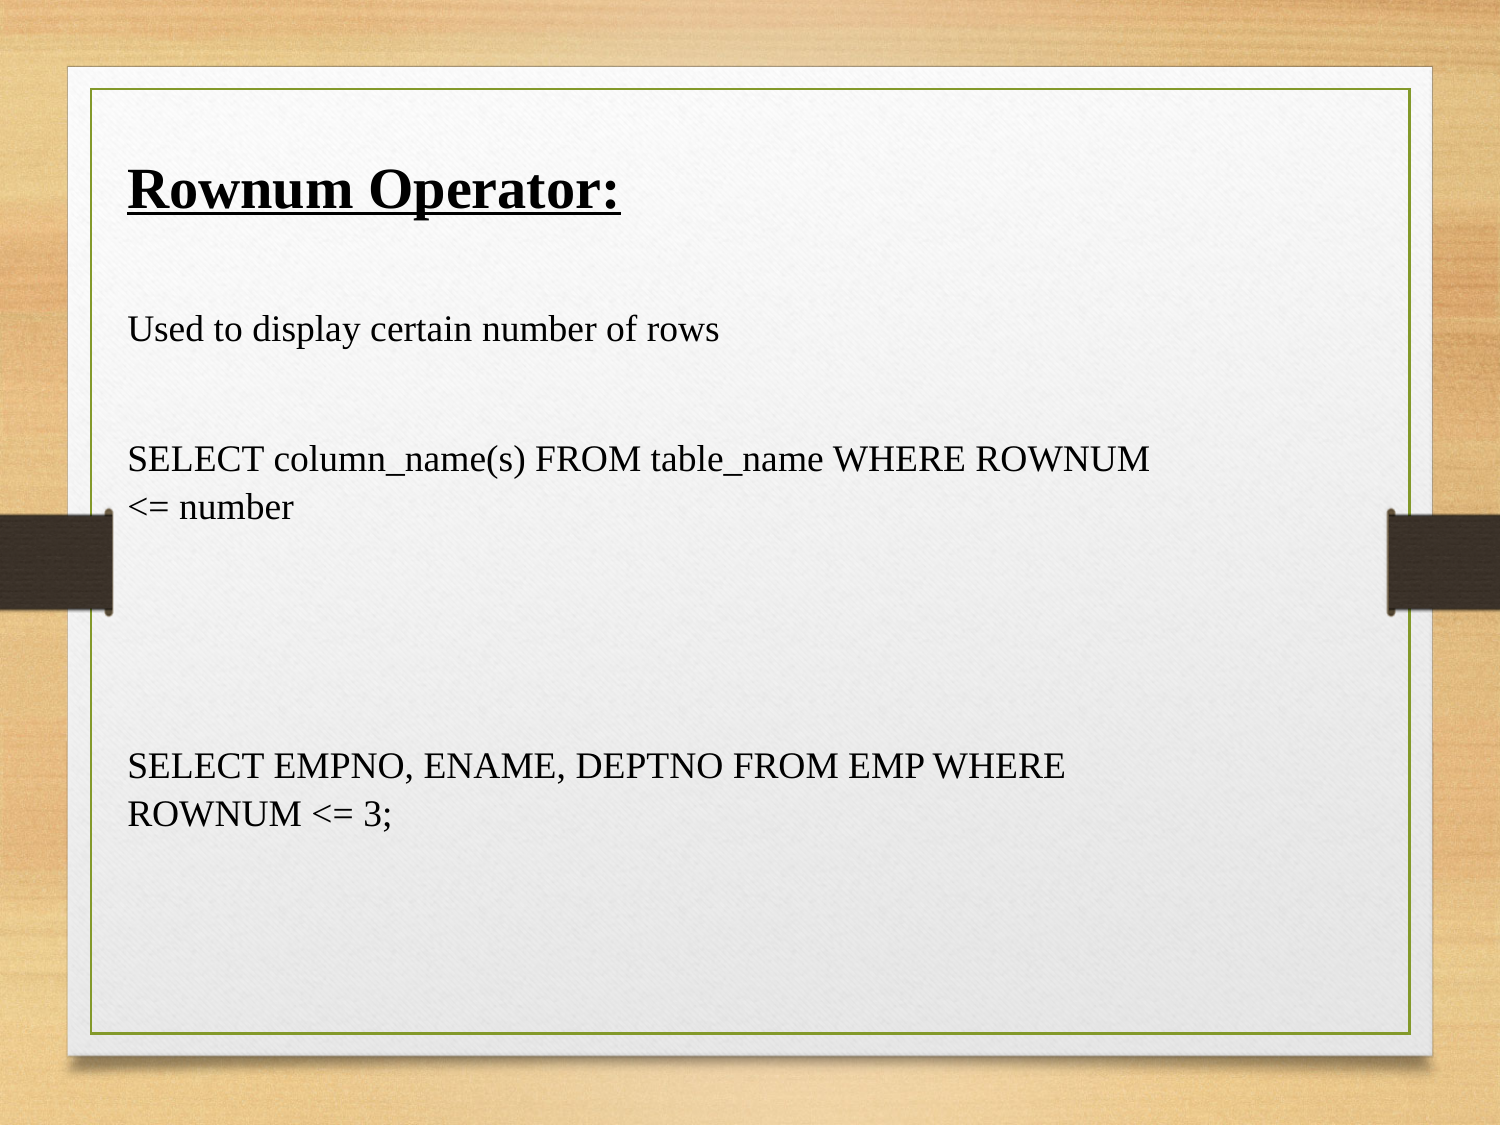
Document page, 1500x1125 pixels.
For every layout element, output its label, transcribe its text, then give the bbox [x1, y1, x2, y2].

text_box Rownum Operator: Used to display certain number of rows SELECT column_name(s) FROM table_name WHERE ROWNUM <= number SELECT EMPNO, ENAME, DEPTNO FROM EMP WHERE ROWNUM <= 3; [112, 137, 1188, 842]
picture [0, 0, 1500, 1125]
